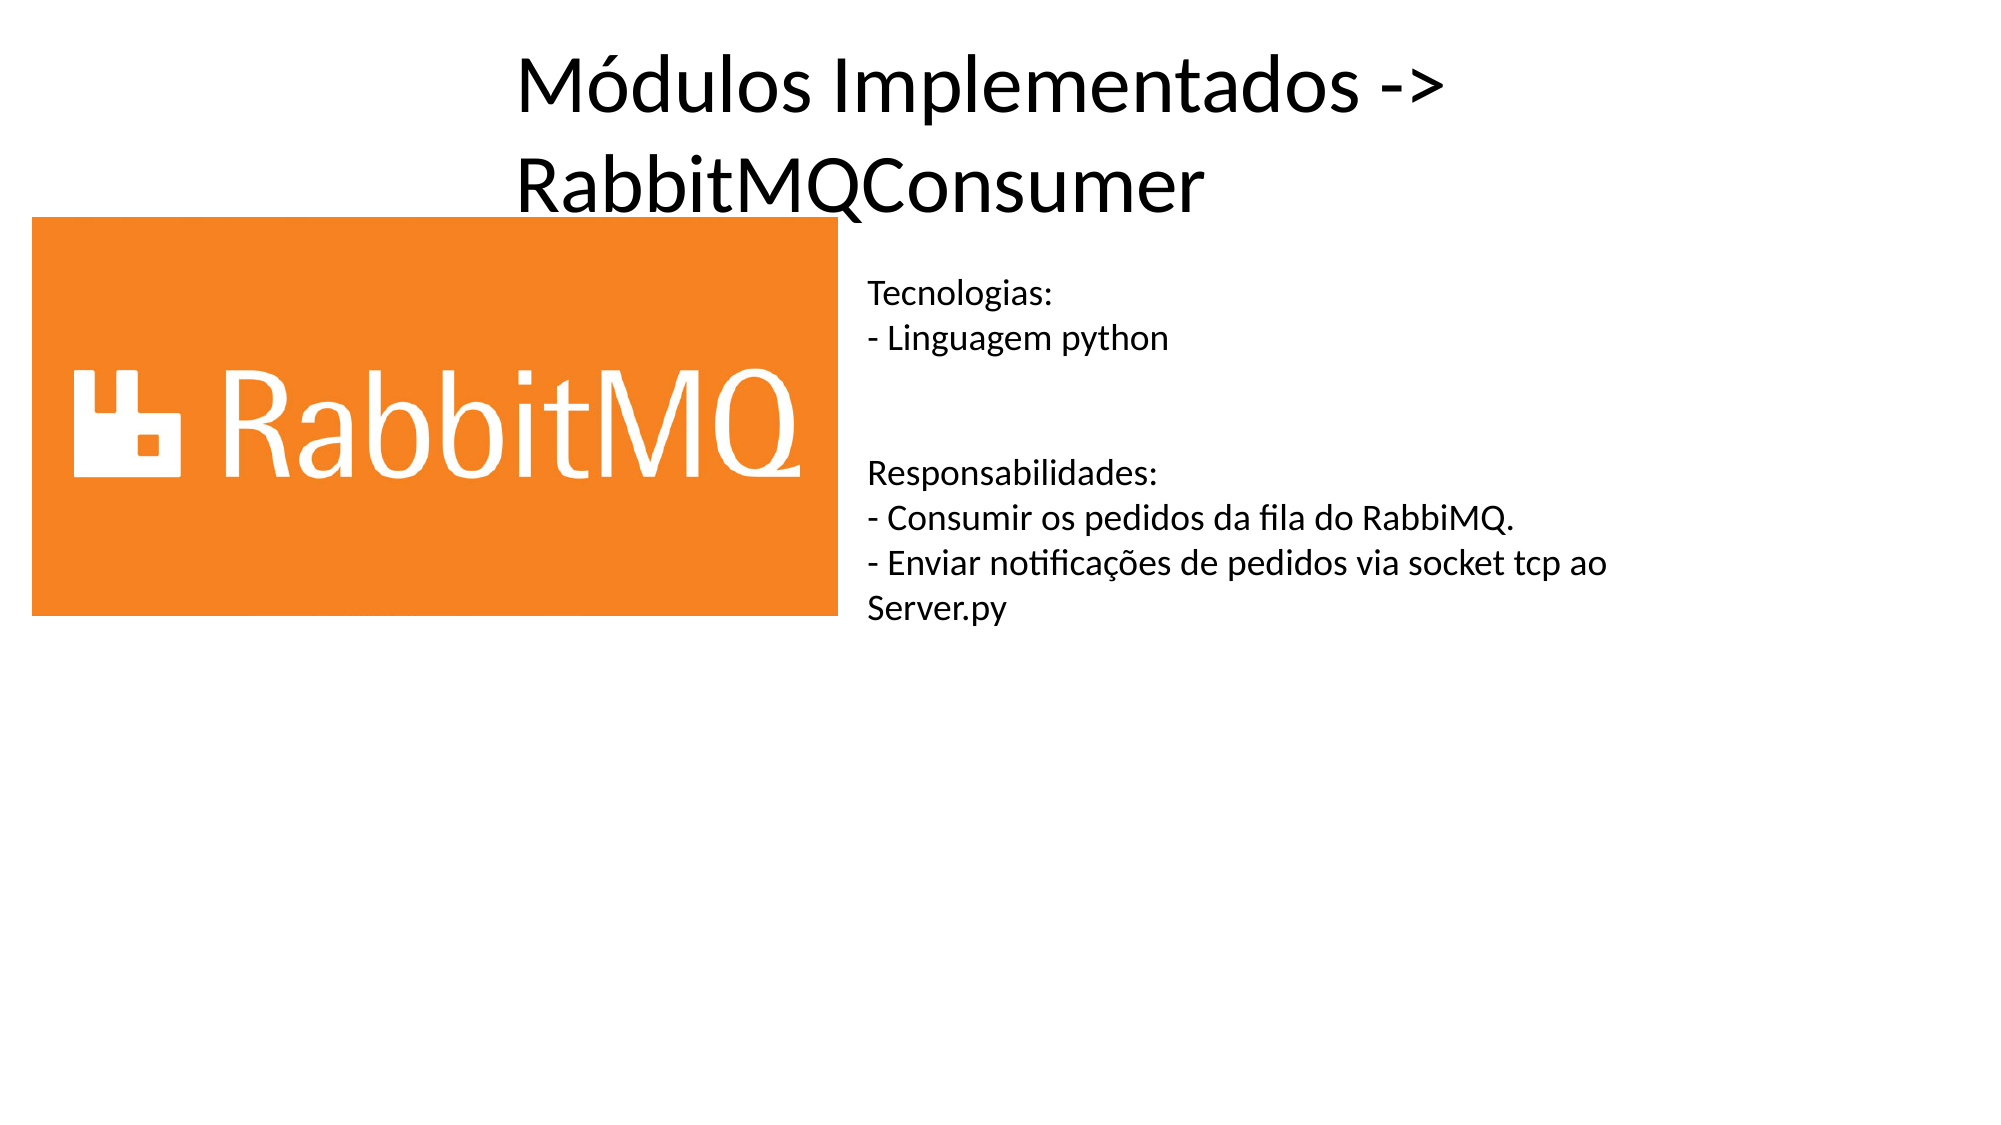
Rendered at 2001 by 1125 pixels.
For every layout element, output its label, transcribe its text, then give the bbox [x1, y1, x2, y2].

text_box Tecnologias: - Linguagem python Responsabilidades: - Consumir os pedidos da fila do RabbiMQ. - Enviar notificações de pedidos via socket tcp ao Server.py [852, 260, 1767, 636]
text_box Módulos Implementados -> RabbitMQConsumer [500, 21, 1907, 237]
picture [32, 217, 838, 616]
